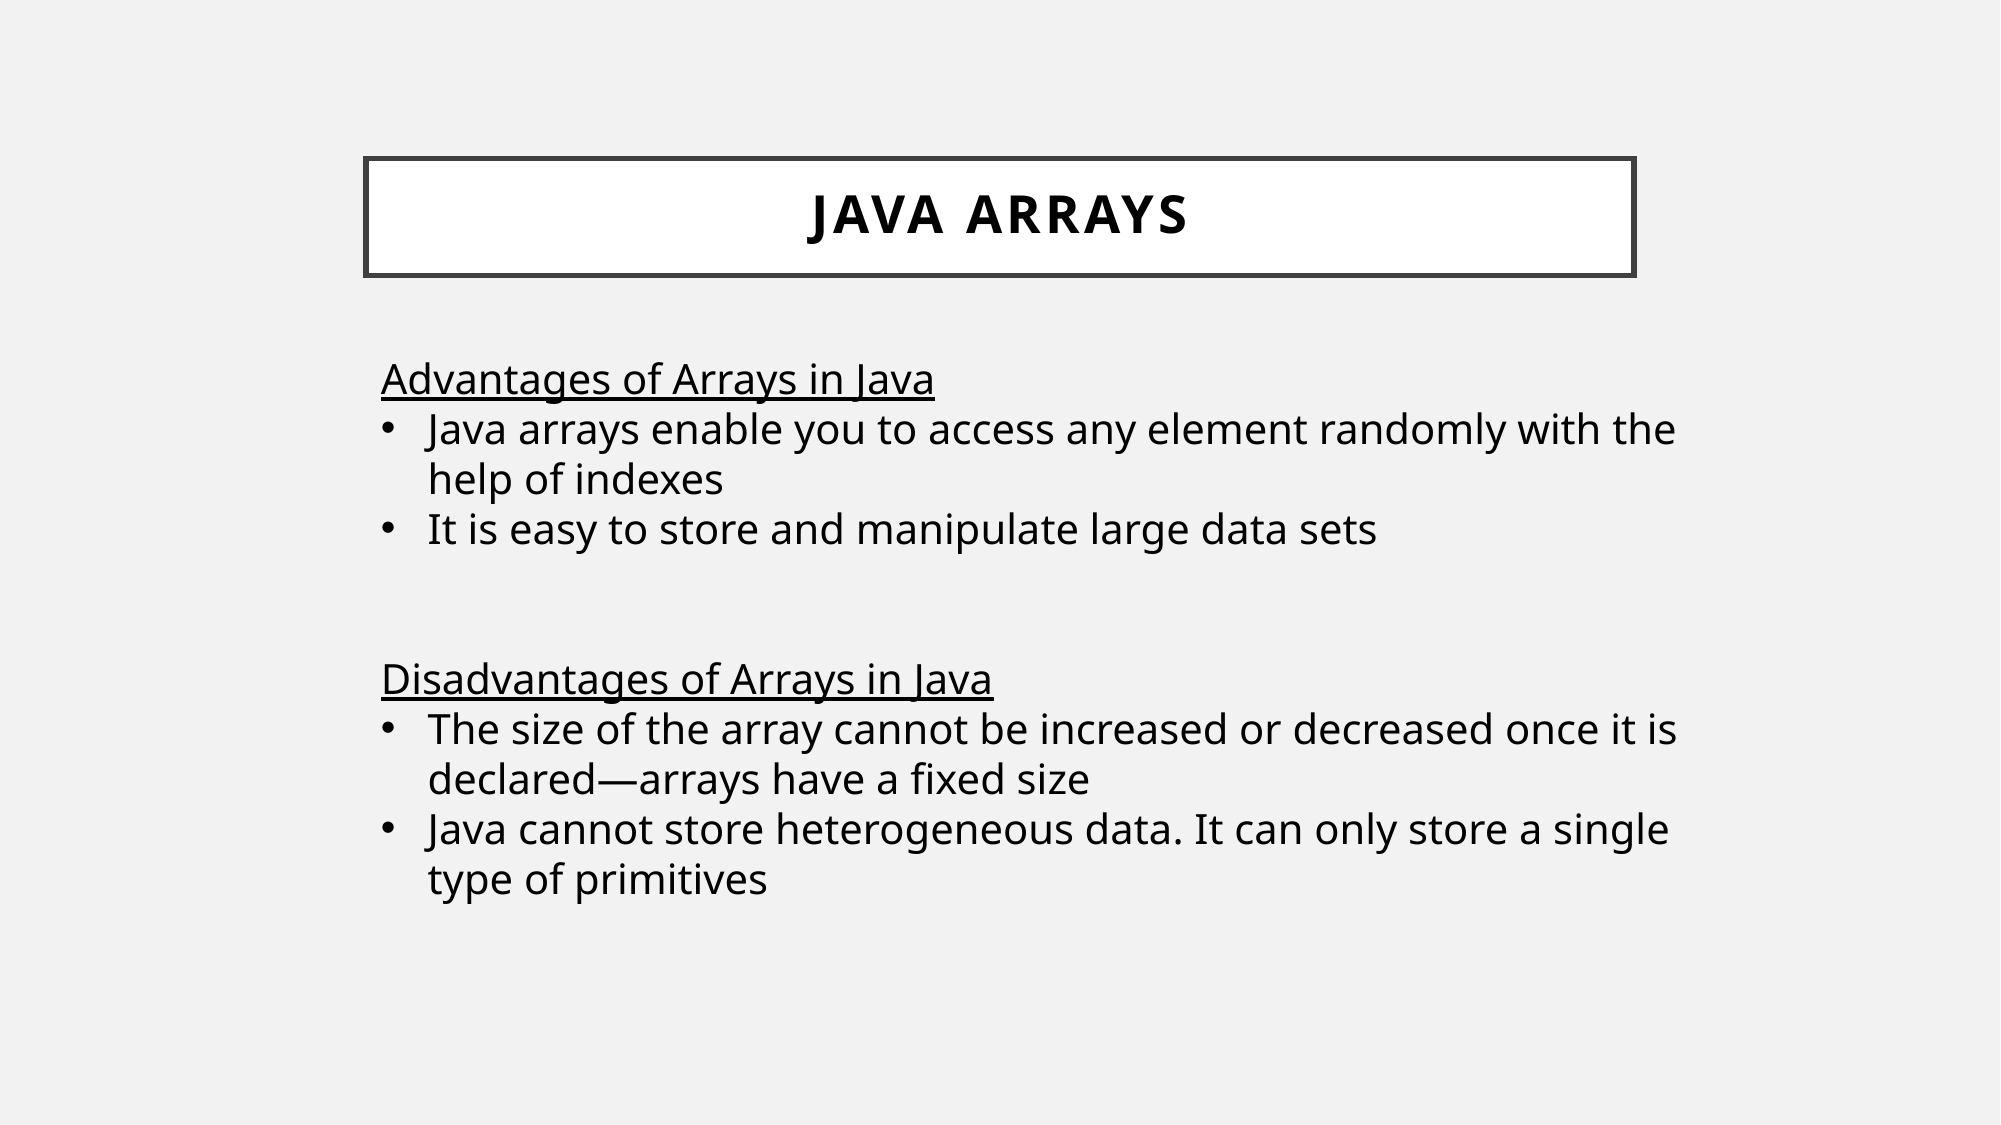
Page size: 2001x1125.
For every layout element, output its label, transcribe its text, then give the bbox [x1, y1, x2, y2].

text_box Advantages of Arrays in Java Java arrays enable you to access any element randomly with the help of indexes It is easy to store and manipulate large data sets Disadvantages of Arrays in Java The size of the array cannot be increased or decreased once it is declared—arrays have a fixed size Java cannot store heterogeneous data. It can only store a single type of primitives [366, 345, 1726, 910]
title Java ARRAYS [363, 156, 1637, 278]
